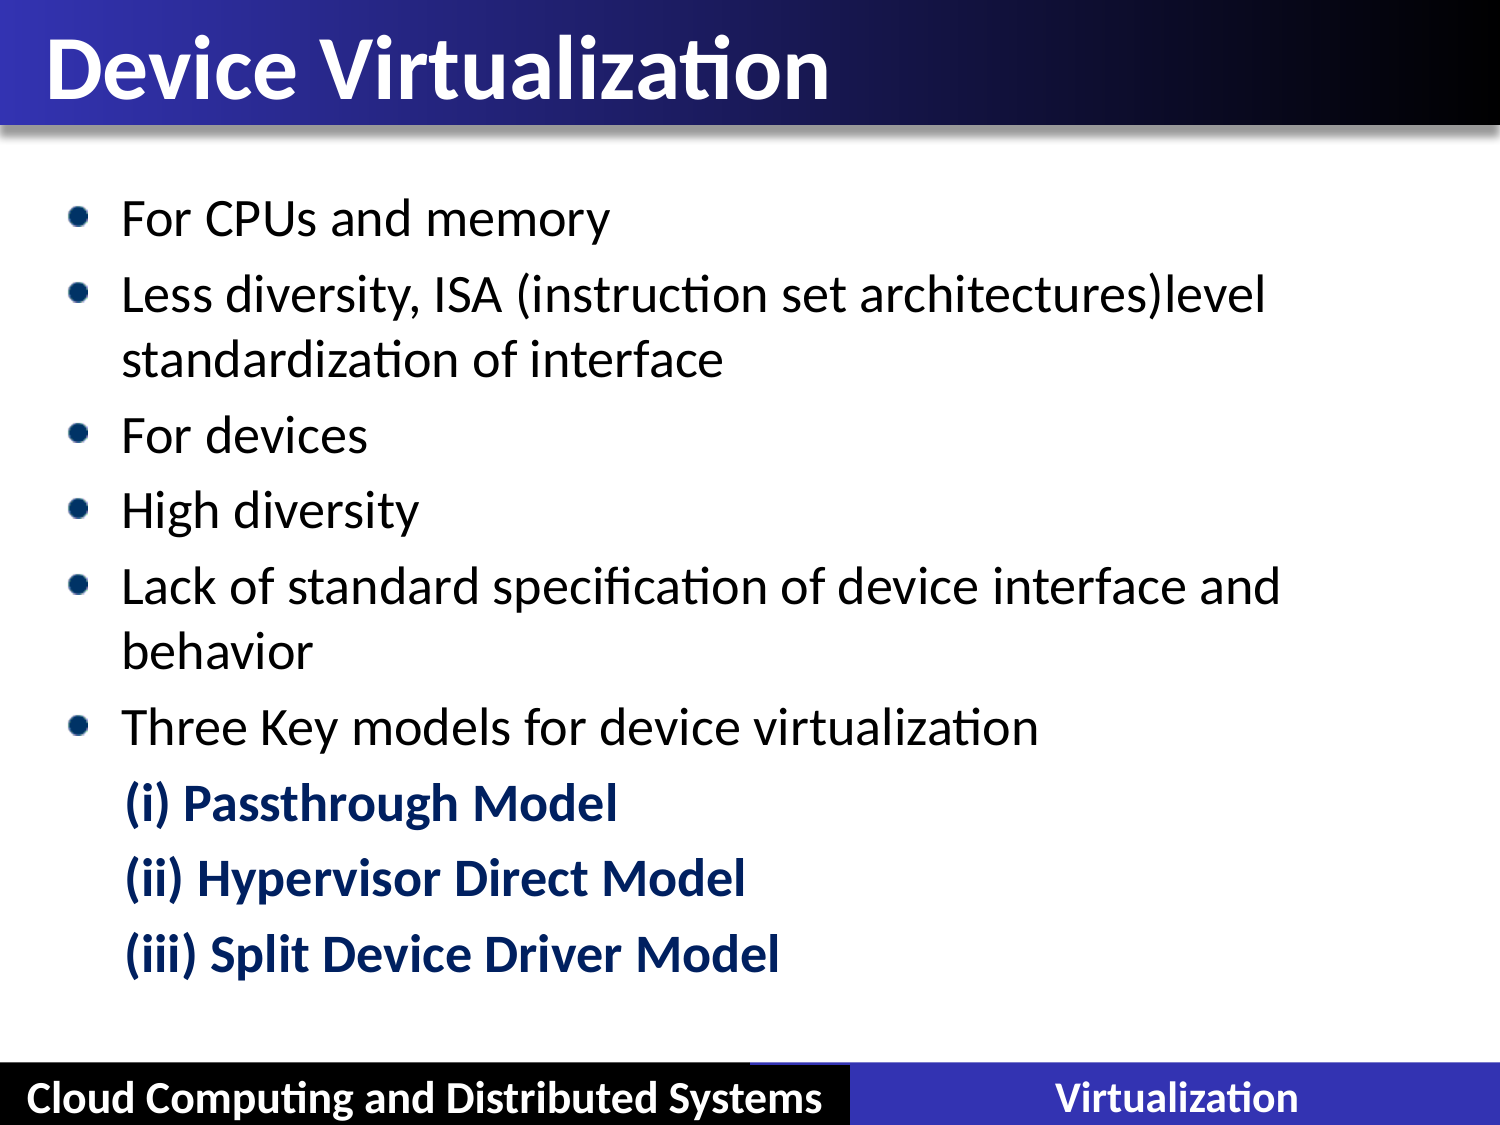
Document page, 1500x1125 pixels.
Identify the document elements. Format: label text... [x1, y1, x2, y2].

picture [65, 712, 88, 736]
picture [65, 420, 88, 443]
picture [65, 203, 88, 227]
picture [65, 279, 88, 303]
picture [65, 495, 88, 519]
list For CPUs and memory Less diversity, ISA (instruction set architectures)level standardization of interface For devices High diversity Lack of standard specification of device interface and behavior Three Key models for device virtualization (i) Passthrough Model (ii) Hypervisor Direct Model (iii) Split Device Driver Model [49, 174, 1426, 1006]
picture [65, 571, 88, 595]
title Device Virtualization [0, 0, 1463, 126]
text_box Virtualization [854, 1065, 1500, 1125]
text_box Cloud Computing and Distributed Systems [0, 1065, 850, 1125]
